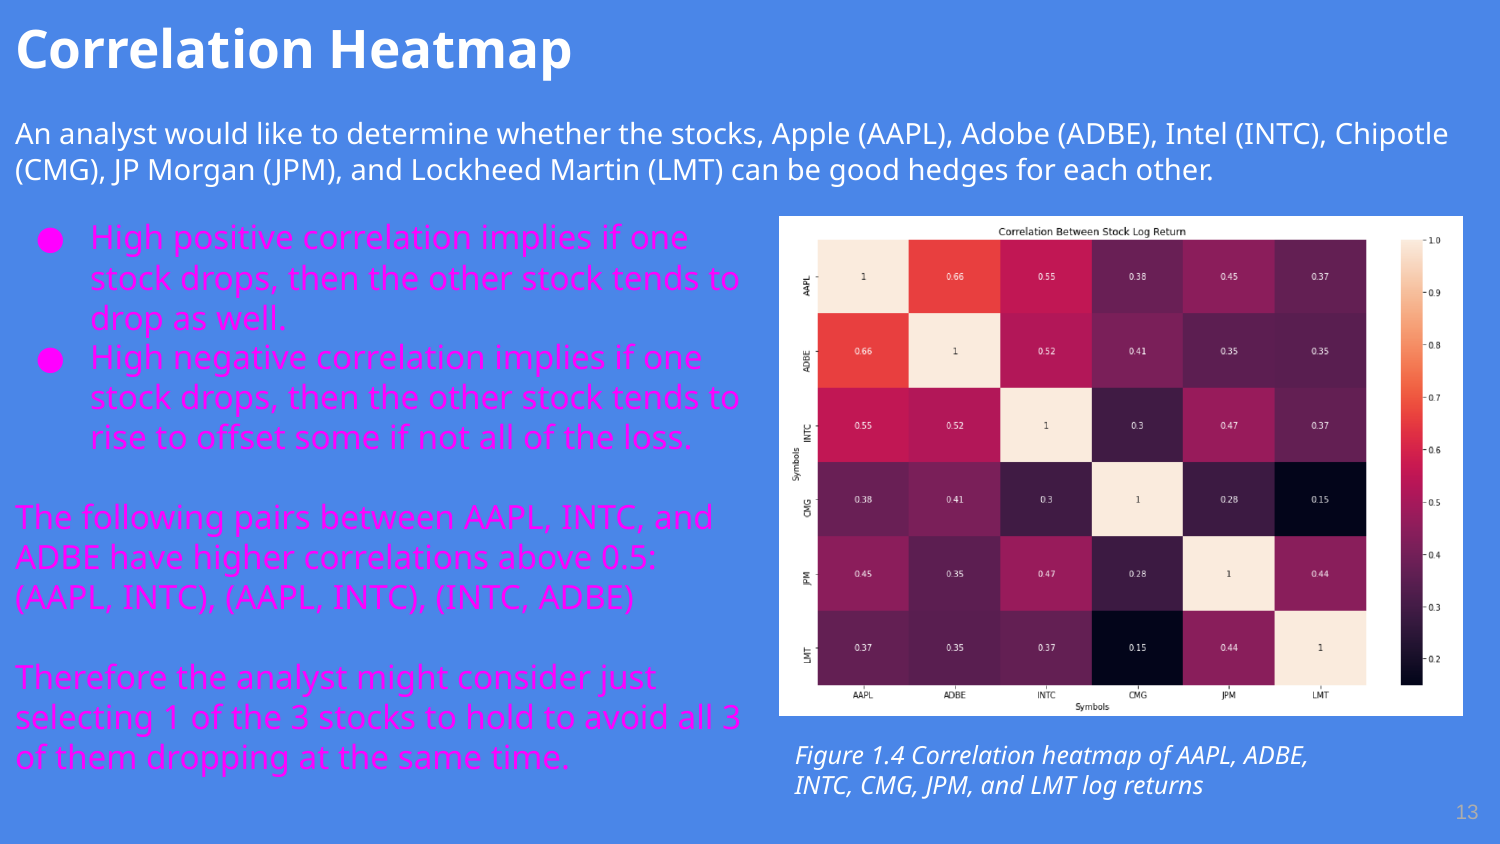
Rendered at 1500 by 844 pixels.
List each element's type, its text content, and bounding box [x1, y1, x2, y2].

text_box An analyst would like to determine whether the stocks, Apple (AAPL), Adobe (ADBE), Intel (INTC), Chipotle (CMG), JP Morgan (JPM), and Lockheed Martin (LMT) can be good hedges for each other. [0, 100, 1500, 201]
text_box High positive correlation implies if one stock drops, then the other stock tends to drop as well. High negative correlation implies if one stock drops, then the other stock tends to rise to offset some if not all of the loss. The following pairs between AAPL, INTC, and ADBE have higher correlations above 0.5: (AAPL, INTC), (AAPL, INTC), (INTC, ADBE) Therefore the analyst might consider just selecting 1 of the 3 stocks to hold to avoid all 3 of them dropping at the same time. [0, 201, 766, 831]
slide_number ‹#› [1403, 779, 1494, 844]
text_box Figure 1.4 Correlation heatmap of AAPL, ADBE, INTC, CMG, JPM, and LMT log returns [779, 724, 1358, 815]
title Correlation Heatmap [0, 0, 1402, 94]
picture [779, 216, 1463, 716]
